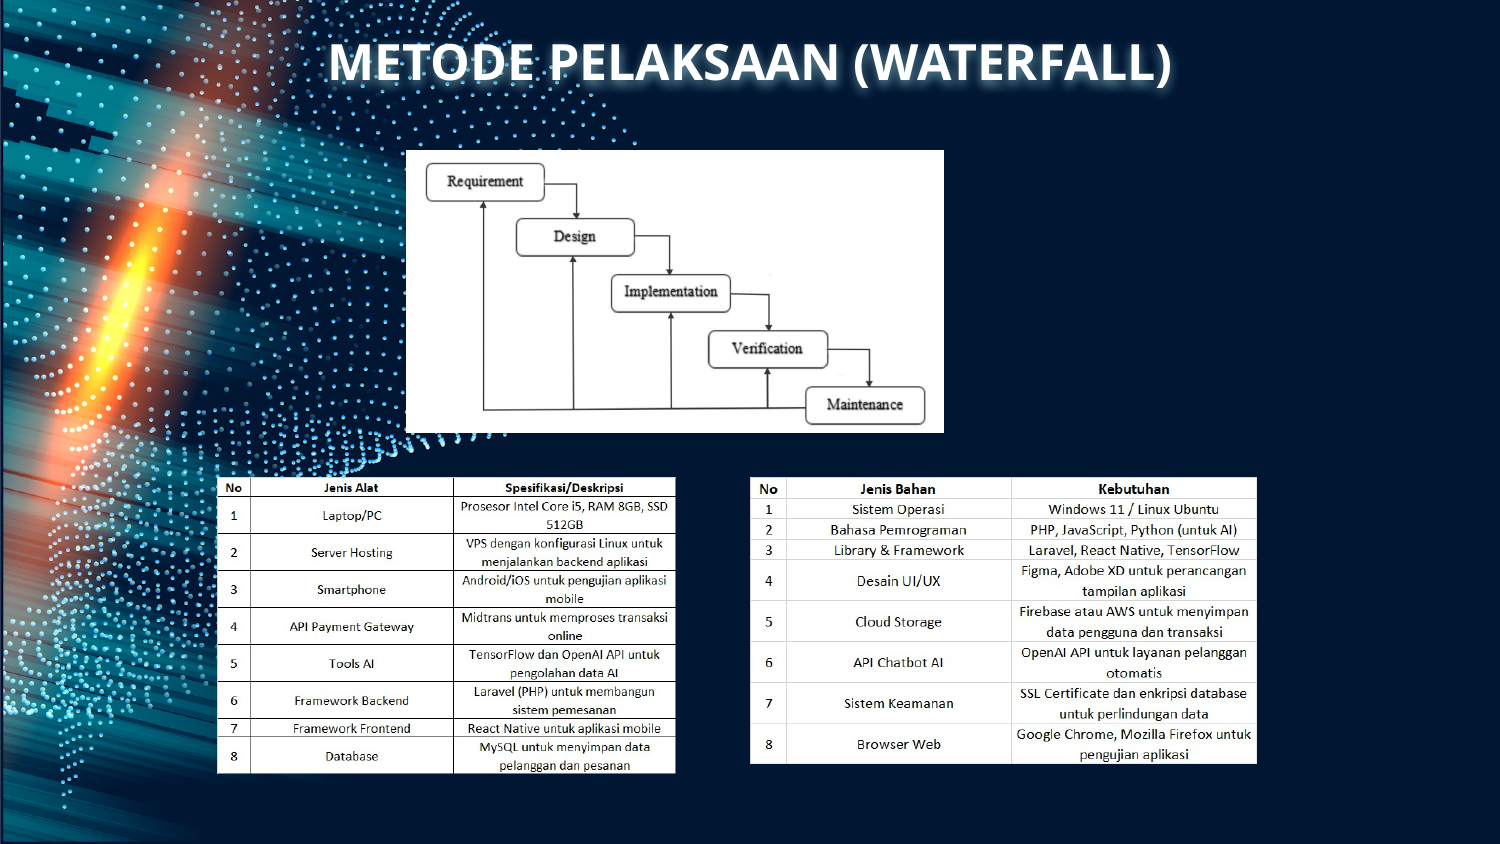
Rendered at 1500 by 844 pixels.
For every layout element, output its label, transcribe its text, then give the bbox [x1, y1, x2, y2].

title METODE PELAKSAAN (WATERFALL) [0, 0, 1500, 106]
picture [0, 116, 1500, 844]
